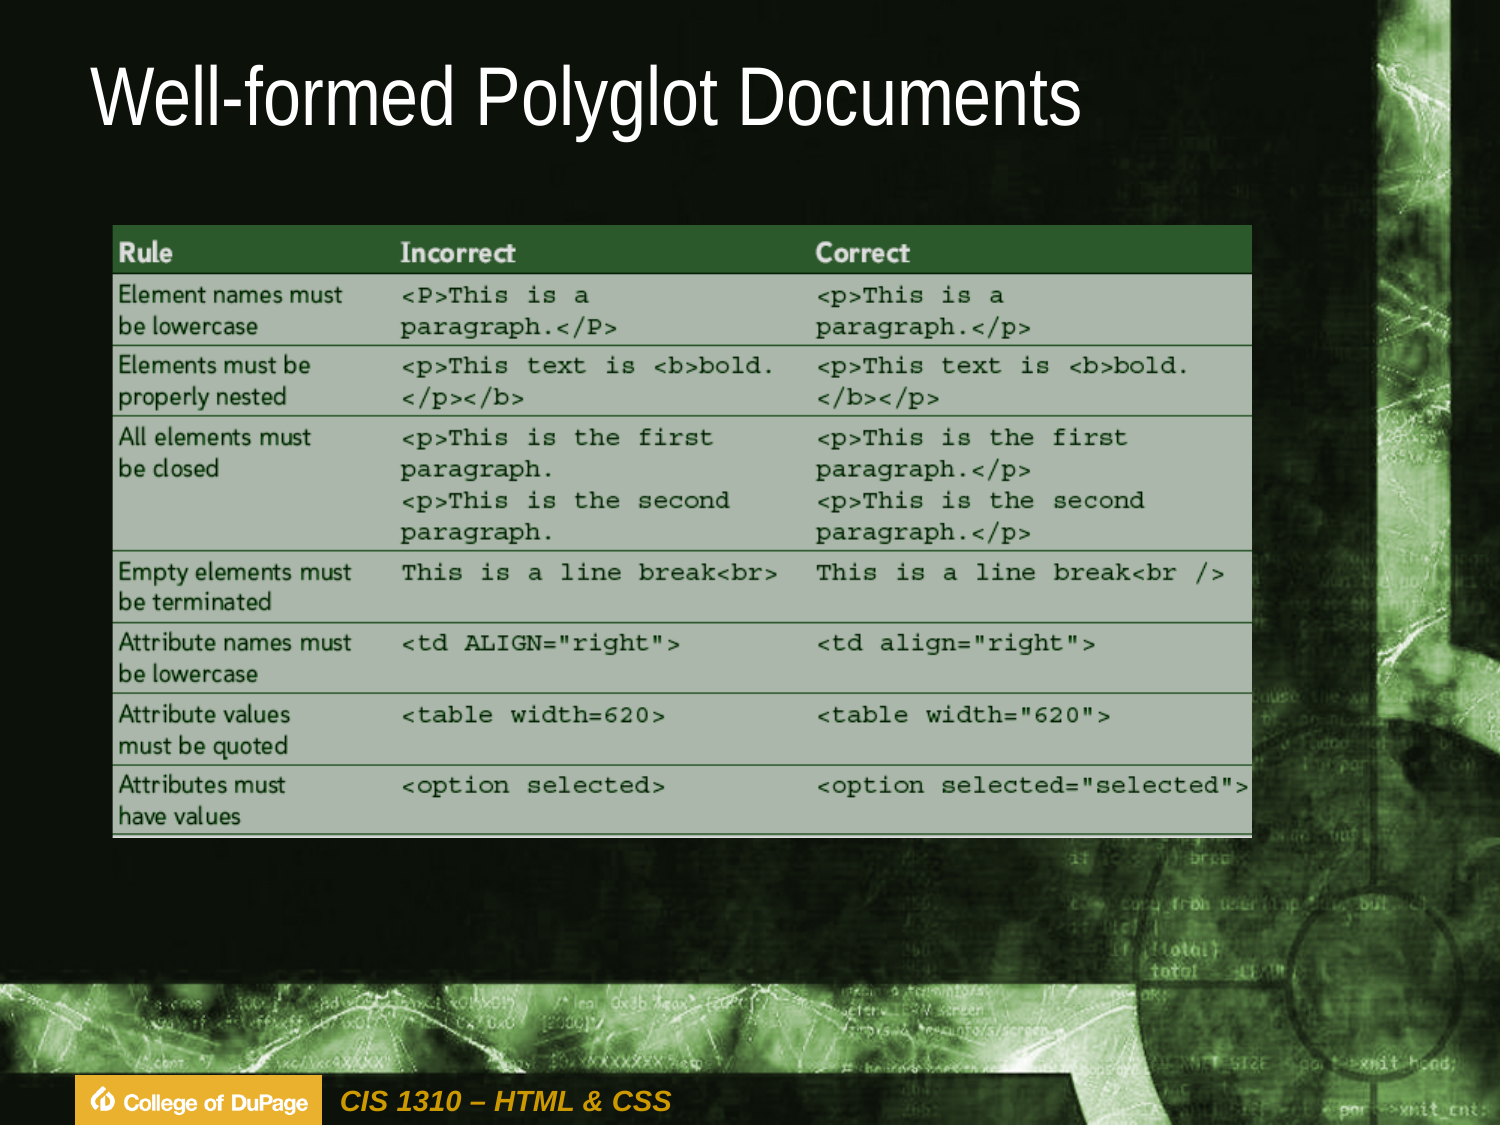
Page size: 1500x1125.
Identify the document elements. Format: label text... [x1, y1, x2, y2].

title Well-formed Polyglot Documents [74, 37, 1376, 151]
picture [0, 0, 1500, 1125]
